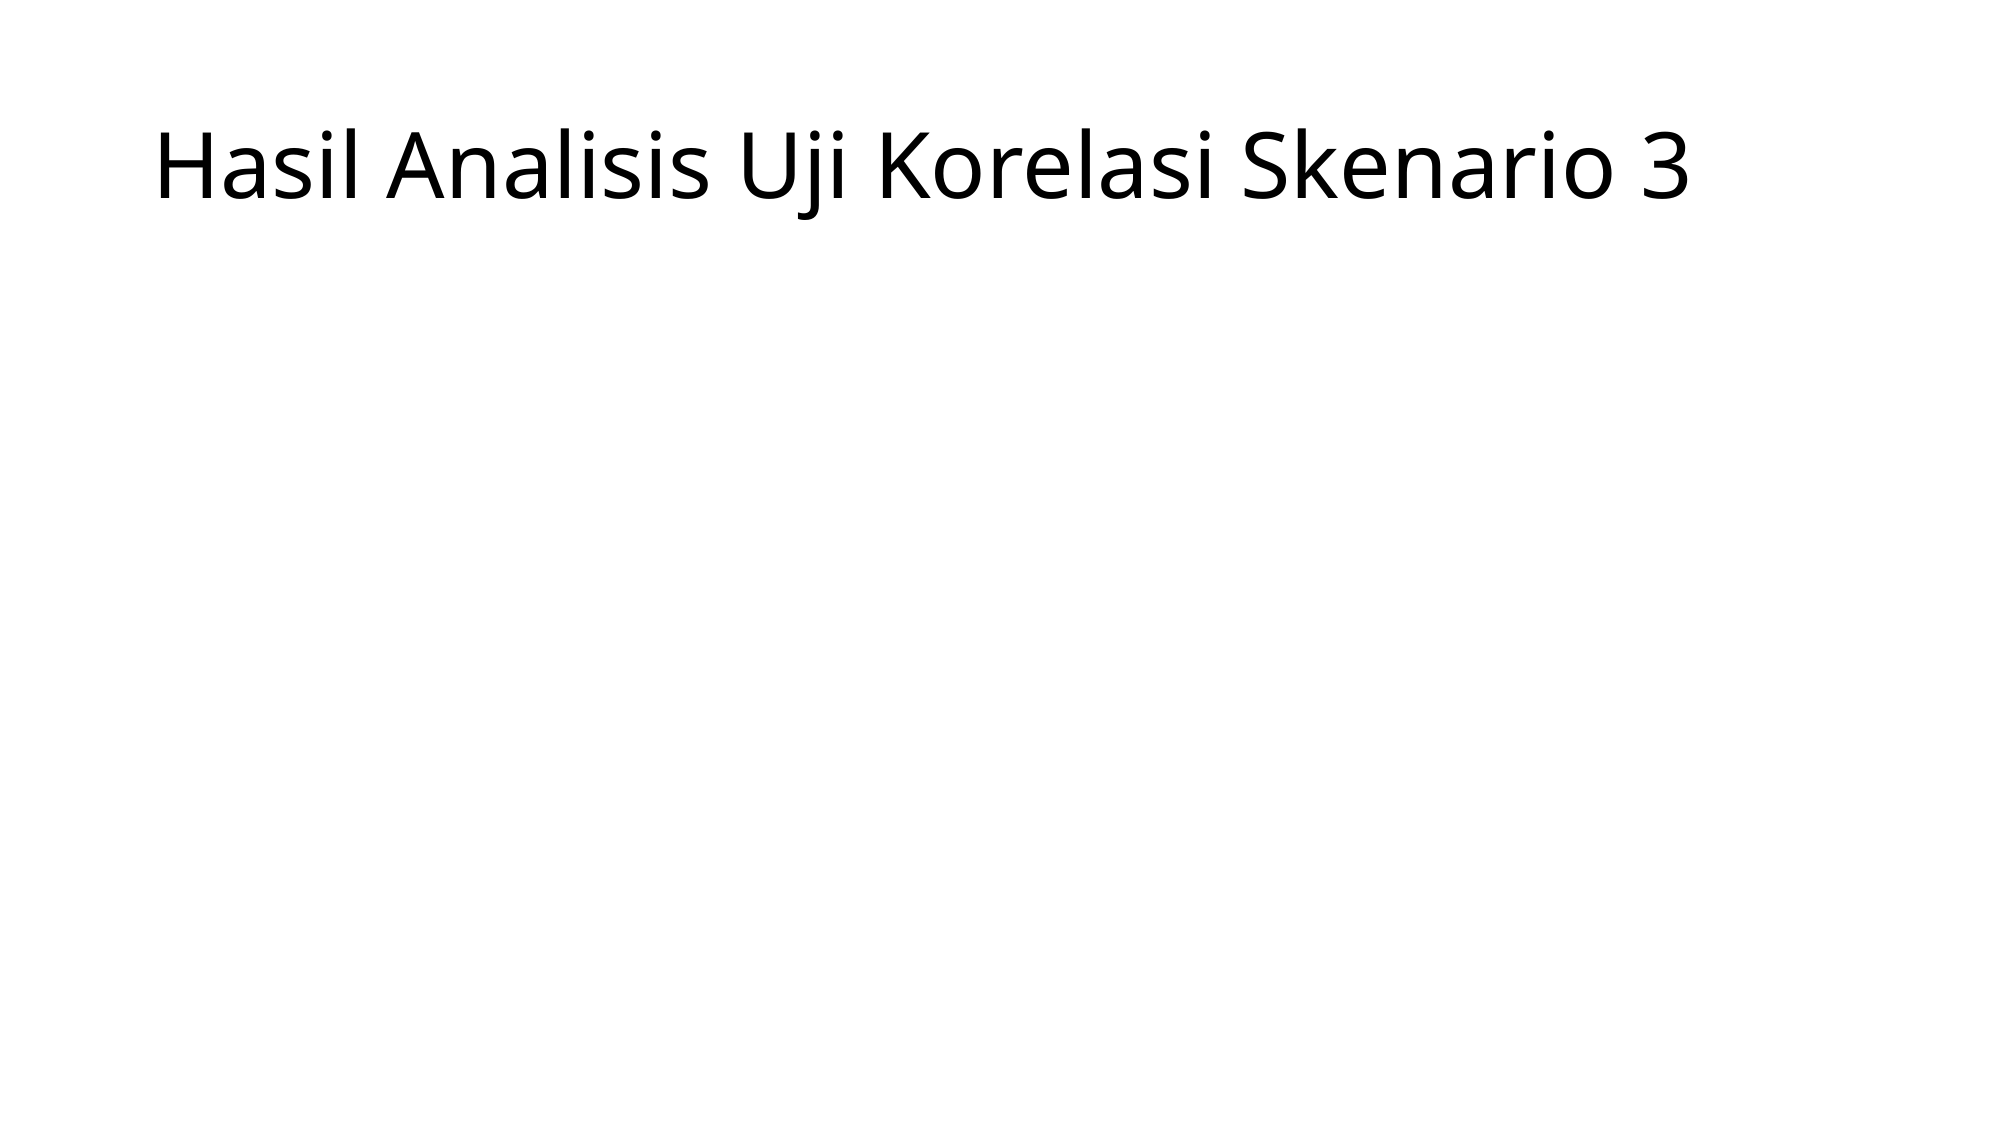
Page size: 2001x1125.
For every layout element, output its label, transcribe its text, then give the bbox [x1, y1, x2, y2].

title Hasil Analisis Uji Korelasi Skenario 3 [137, 59, 1863, 278]
